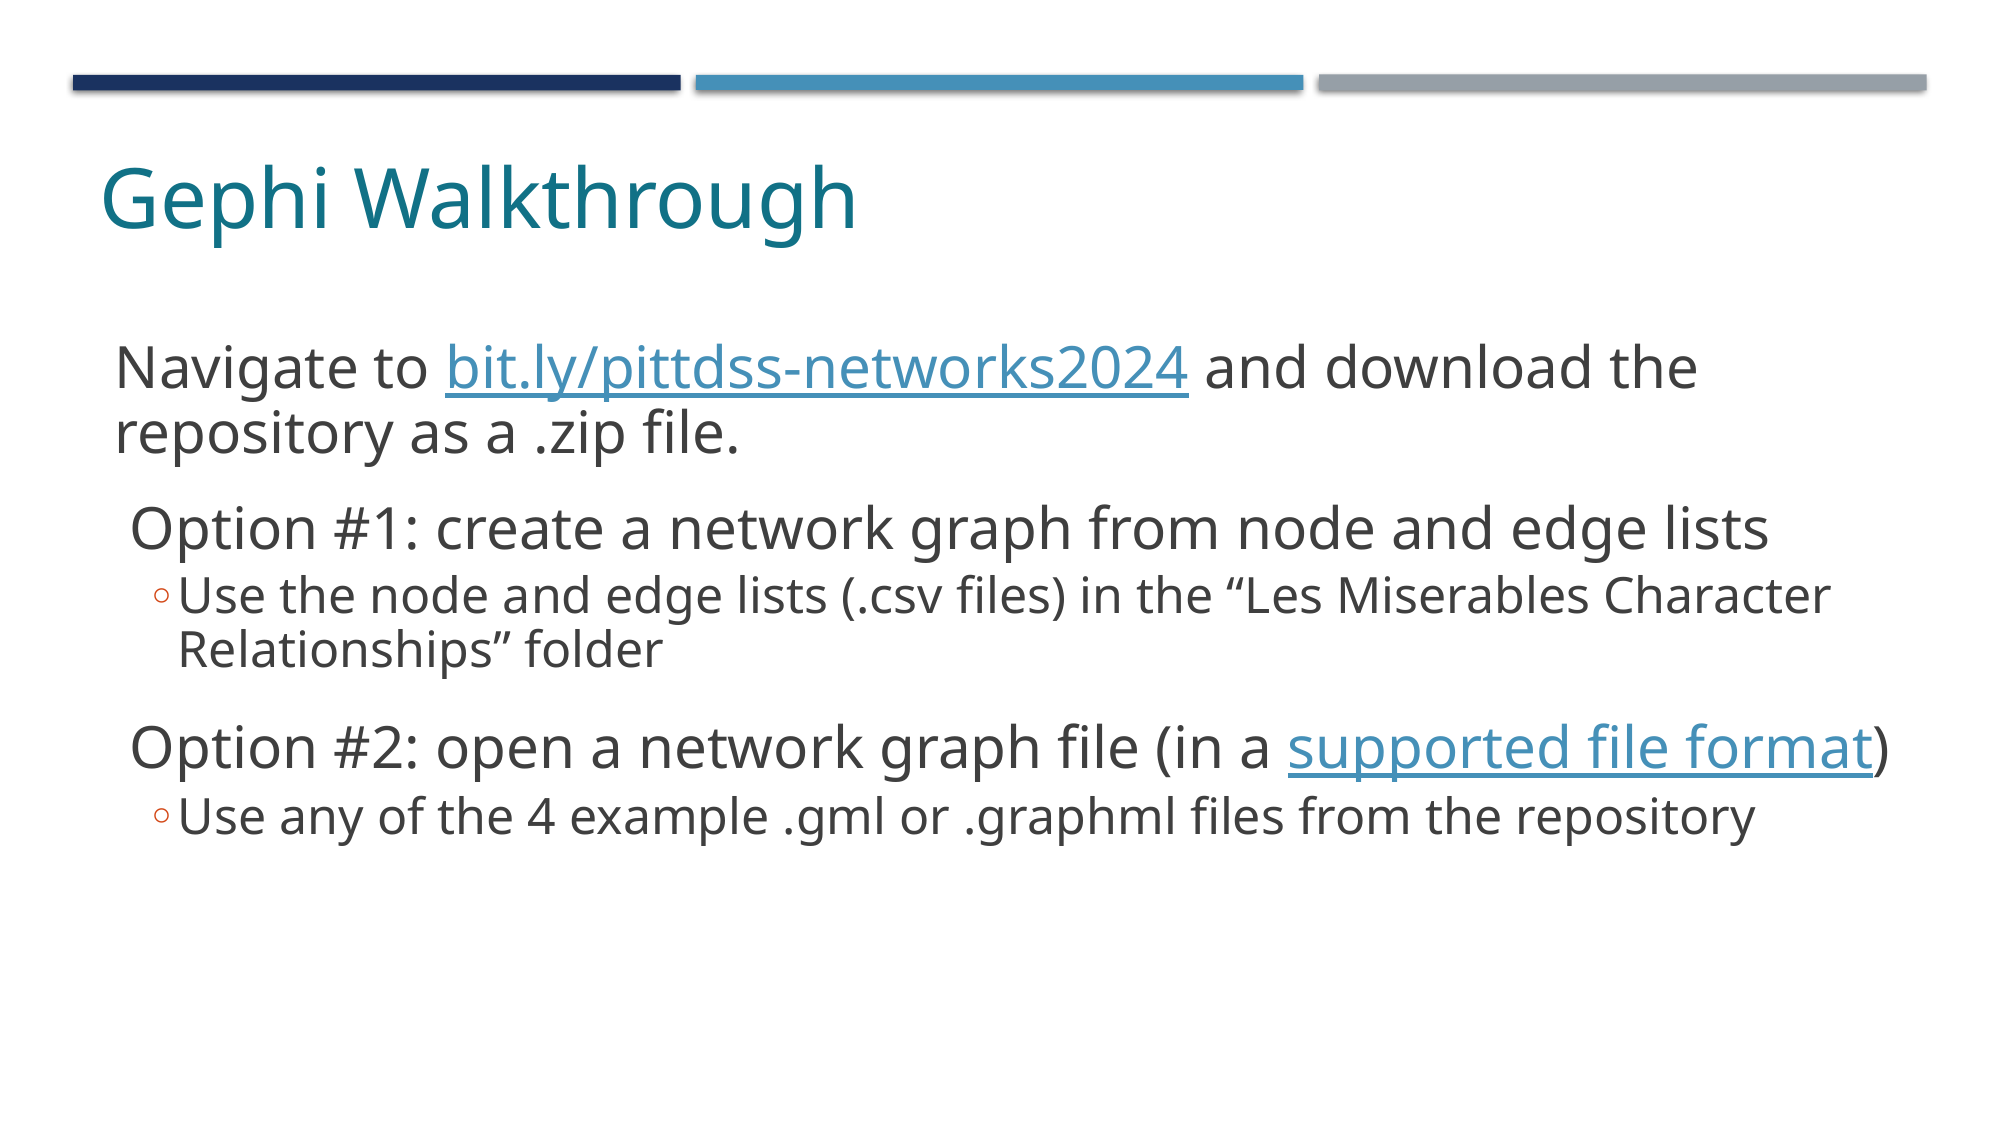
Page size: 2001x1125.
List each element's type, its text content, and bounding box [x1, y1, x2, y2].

text_box Navigate to bit.ly/pittdss-networks2024 and download the repository as a .zip file. Option #1: create a network graph from node and edge lists Use the node and edge lists (.csv files) in the “Les Miserables Character Relationships” folder Option #2: open a network graph file (in a supported file format) Use any of the 4 example .gml or .graphml files from the repository [99, 316, 1968, 1003]
text_box Gephi Walkthrough [99, 144, 1588, 236]
